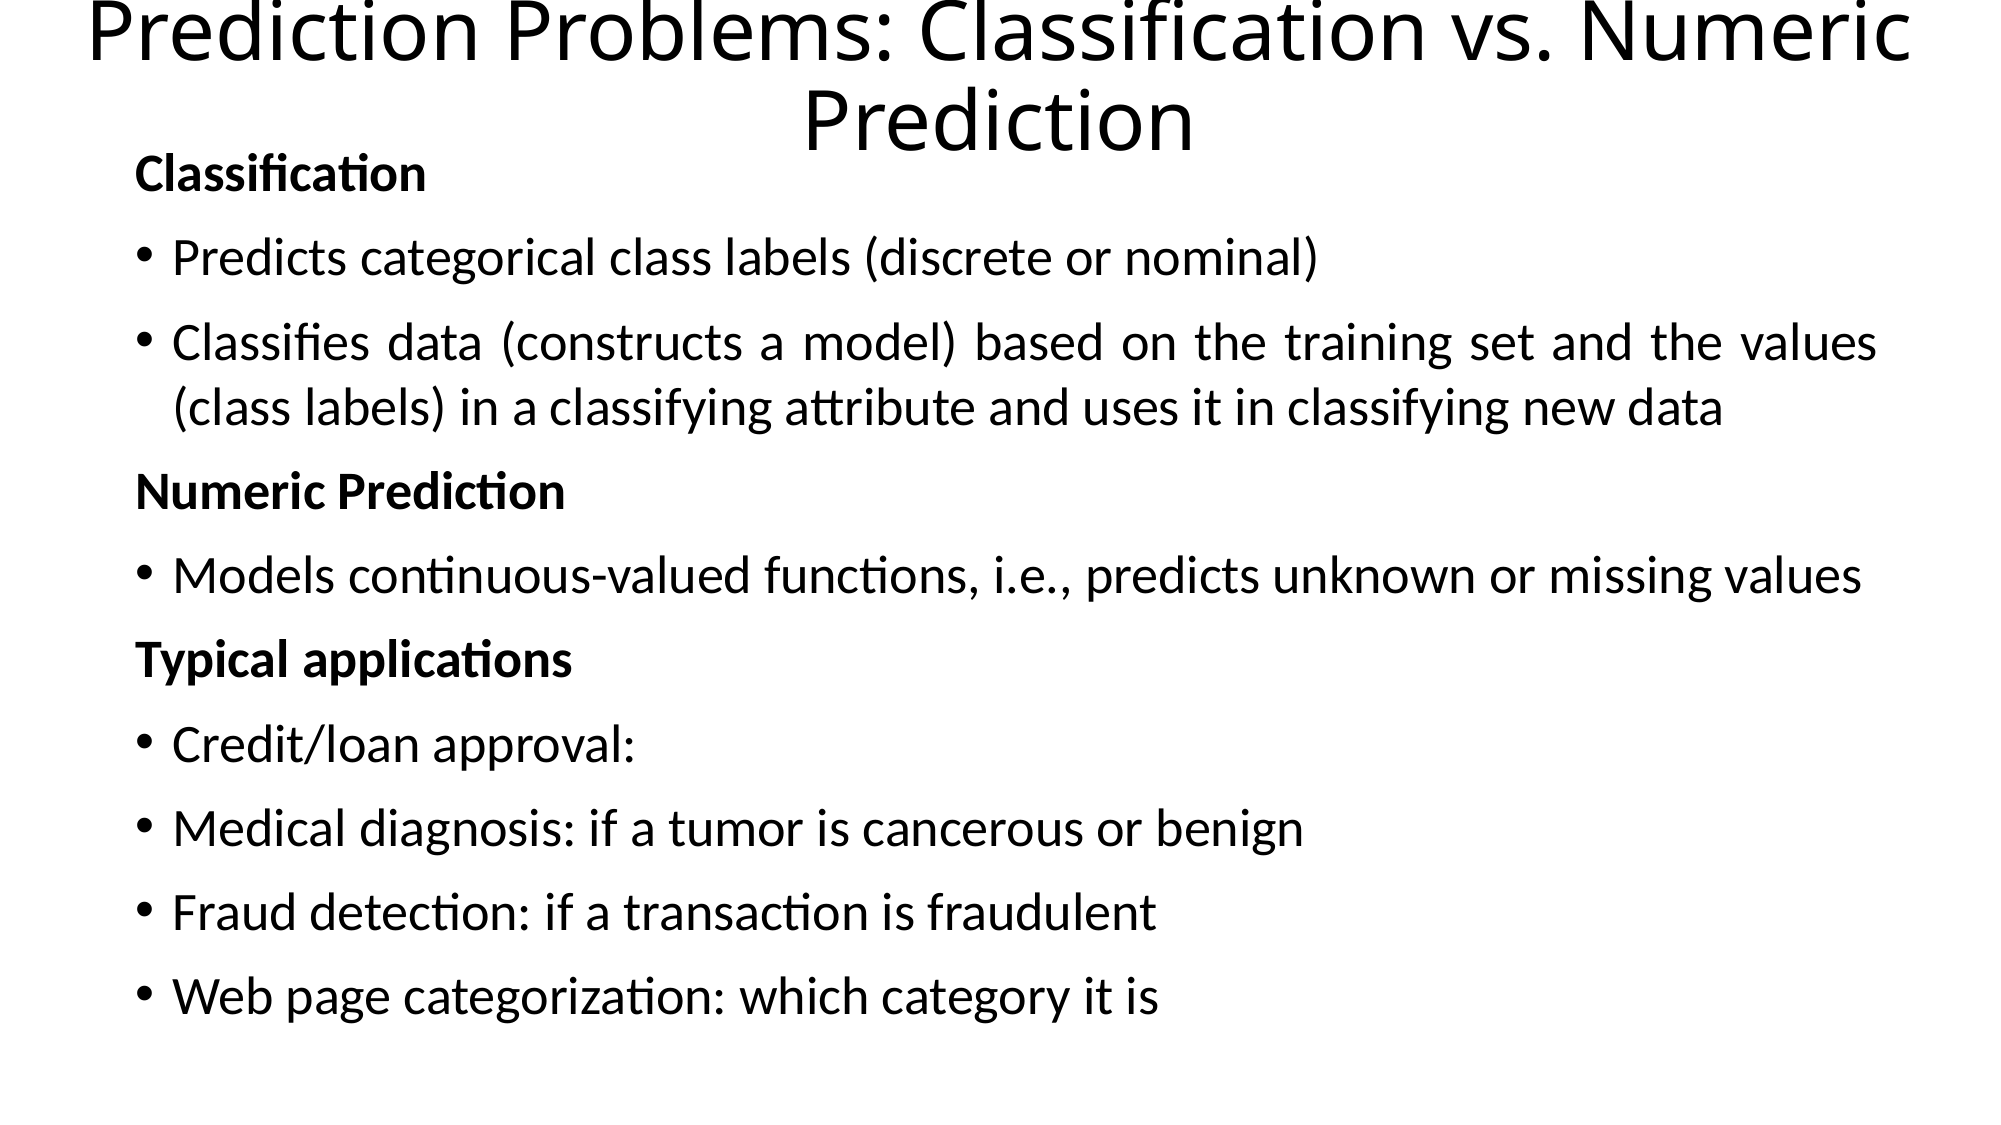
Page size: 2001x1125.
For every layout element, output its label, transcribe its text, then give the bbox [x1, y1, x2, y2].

list Classification Predicts categorical class labels (discrete or nominal) Classifies data (constructs a model) based on the training set and the values (class labels) in a classifying attribute and uses it in classifying new data Numeric Prediction Models continuous-valued functions, i.e., predicts unknown or missing values Typical applications Credit/loan approval: Medical diagnosis: if a tumor is cancerous or benign Fraud detection: if a transaction is fraudulent Web page categorization: which category it is [120, 129, 1895, 1100]
title Prediction Problems: Classification vs. Numeric Prediction [0, 19, 2000, 138]
